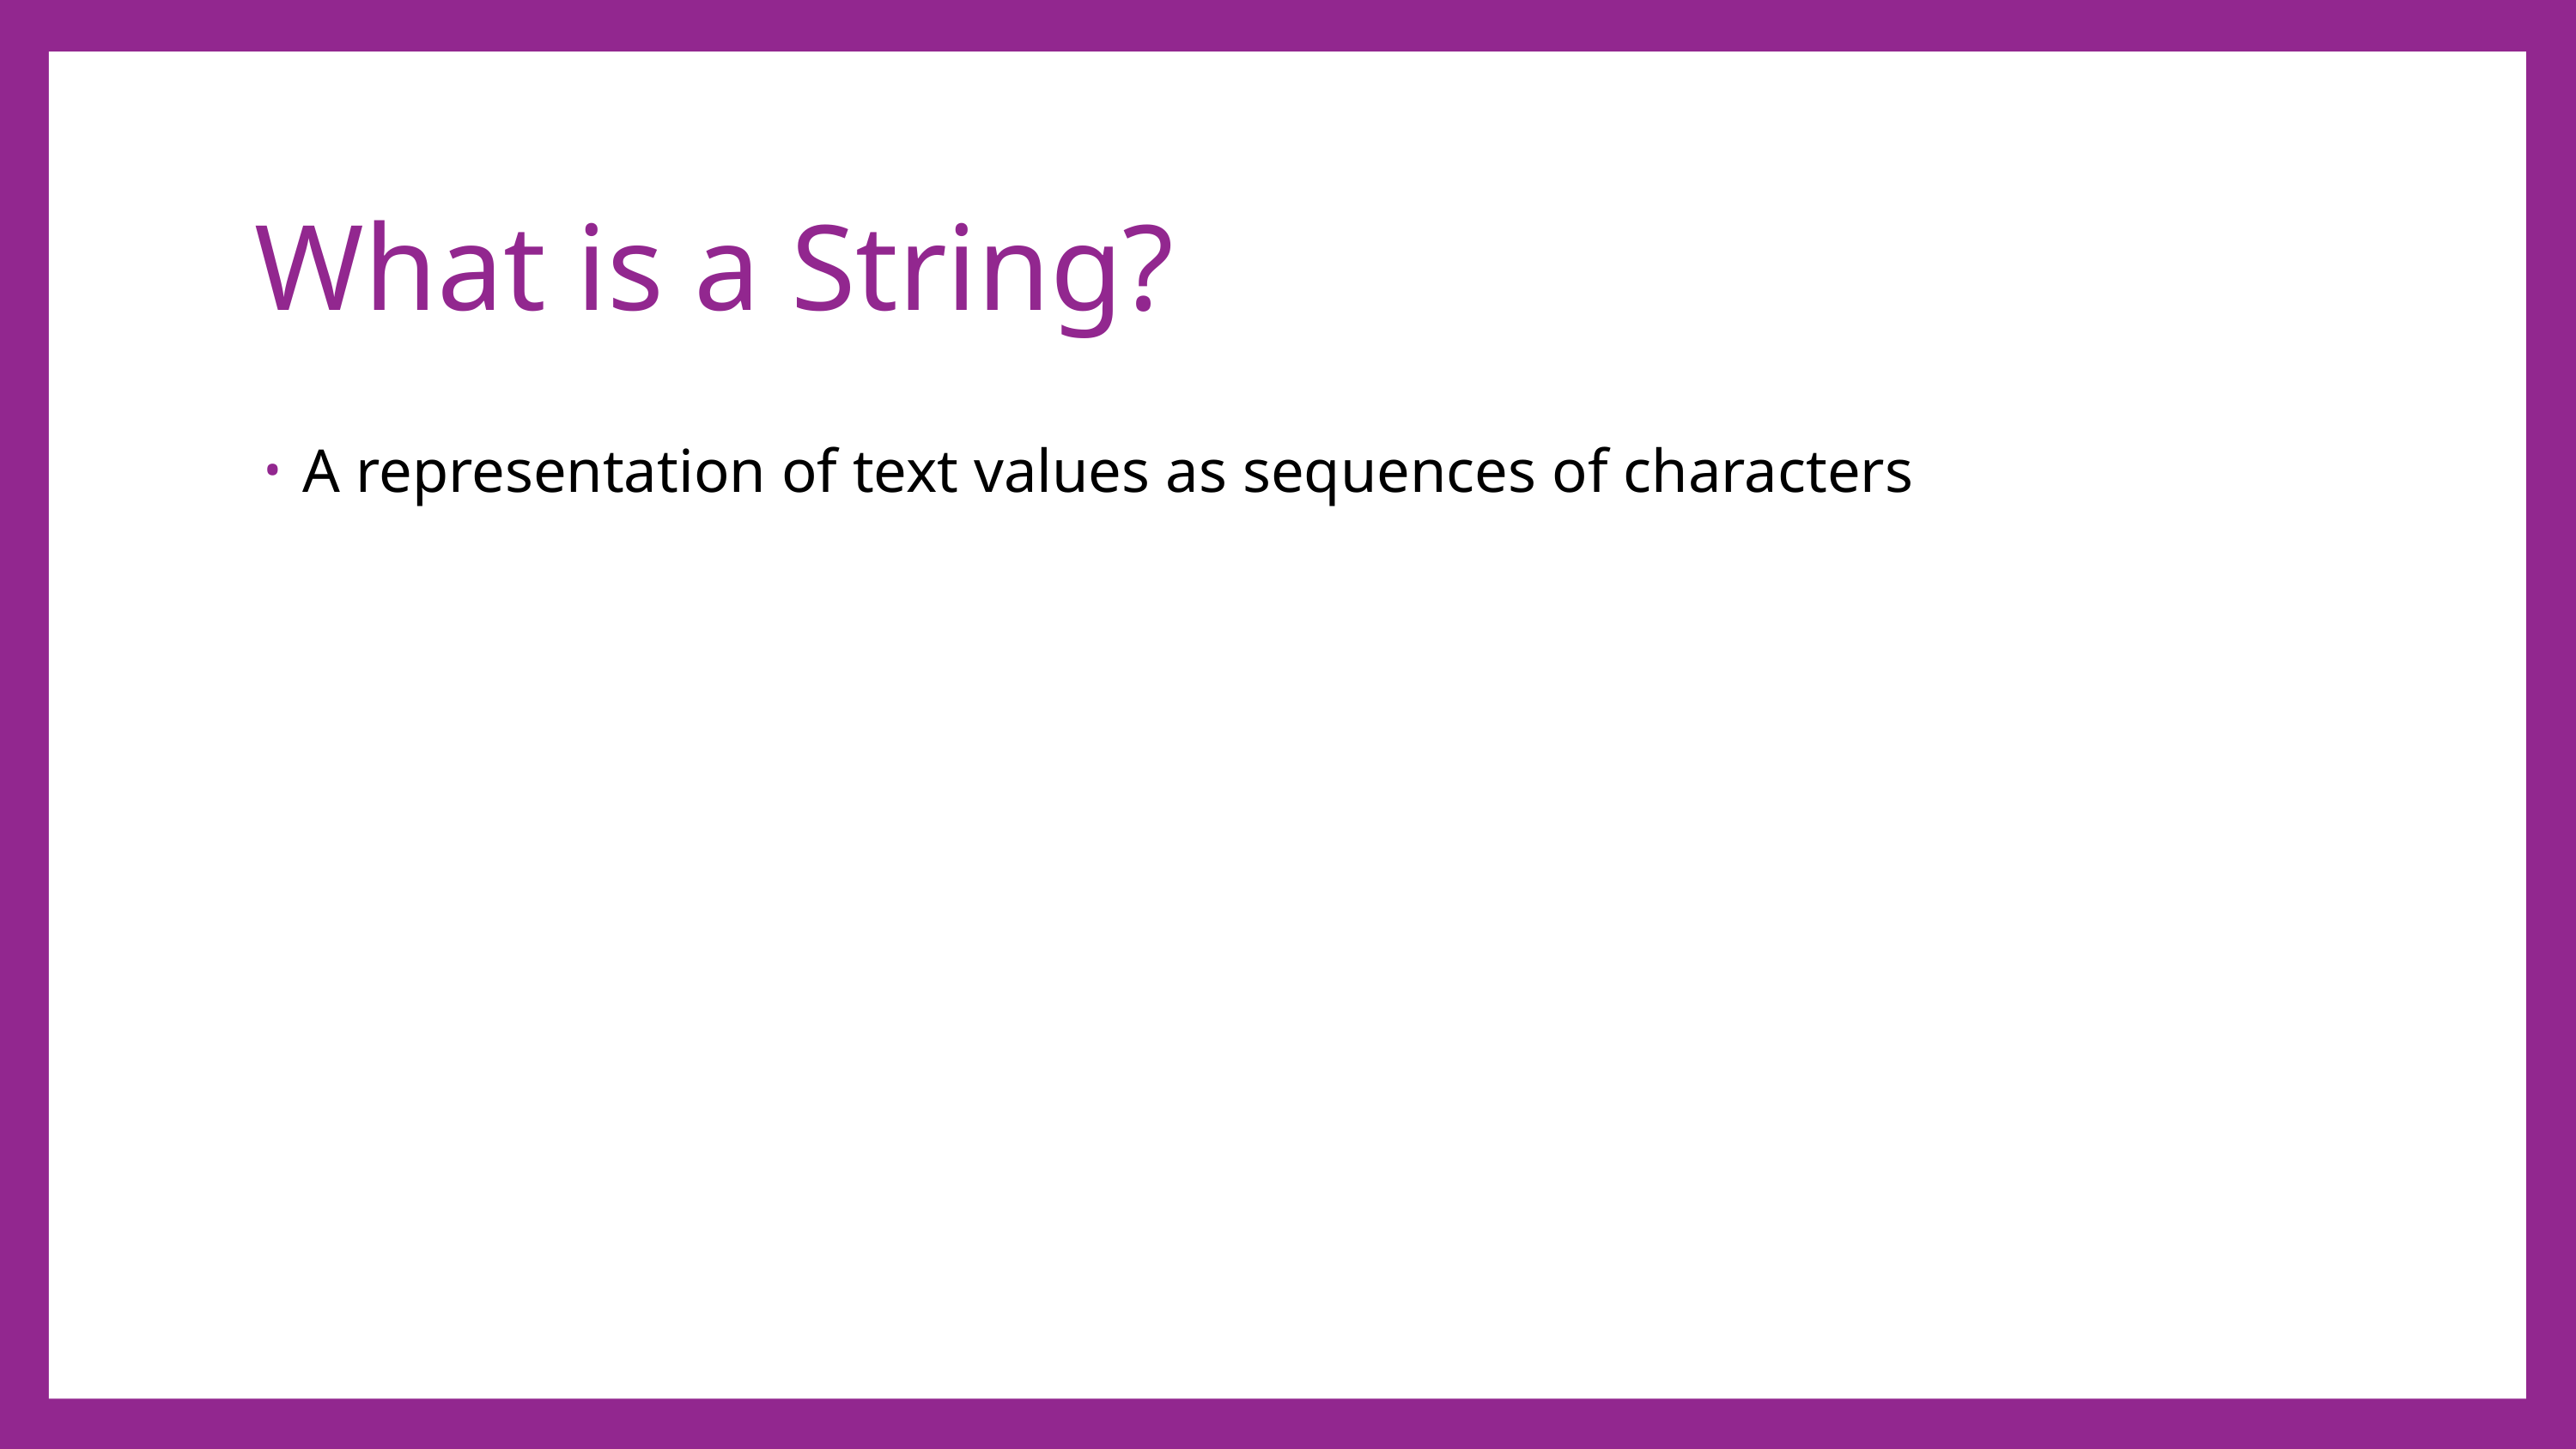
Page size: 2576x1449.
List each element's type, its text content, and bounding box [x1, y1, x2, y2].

title What is a String? [241, 129, 2329, 415]
list A representation of text values as sequences of characters [241, 434, 2328, 1288]
